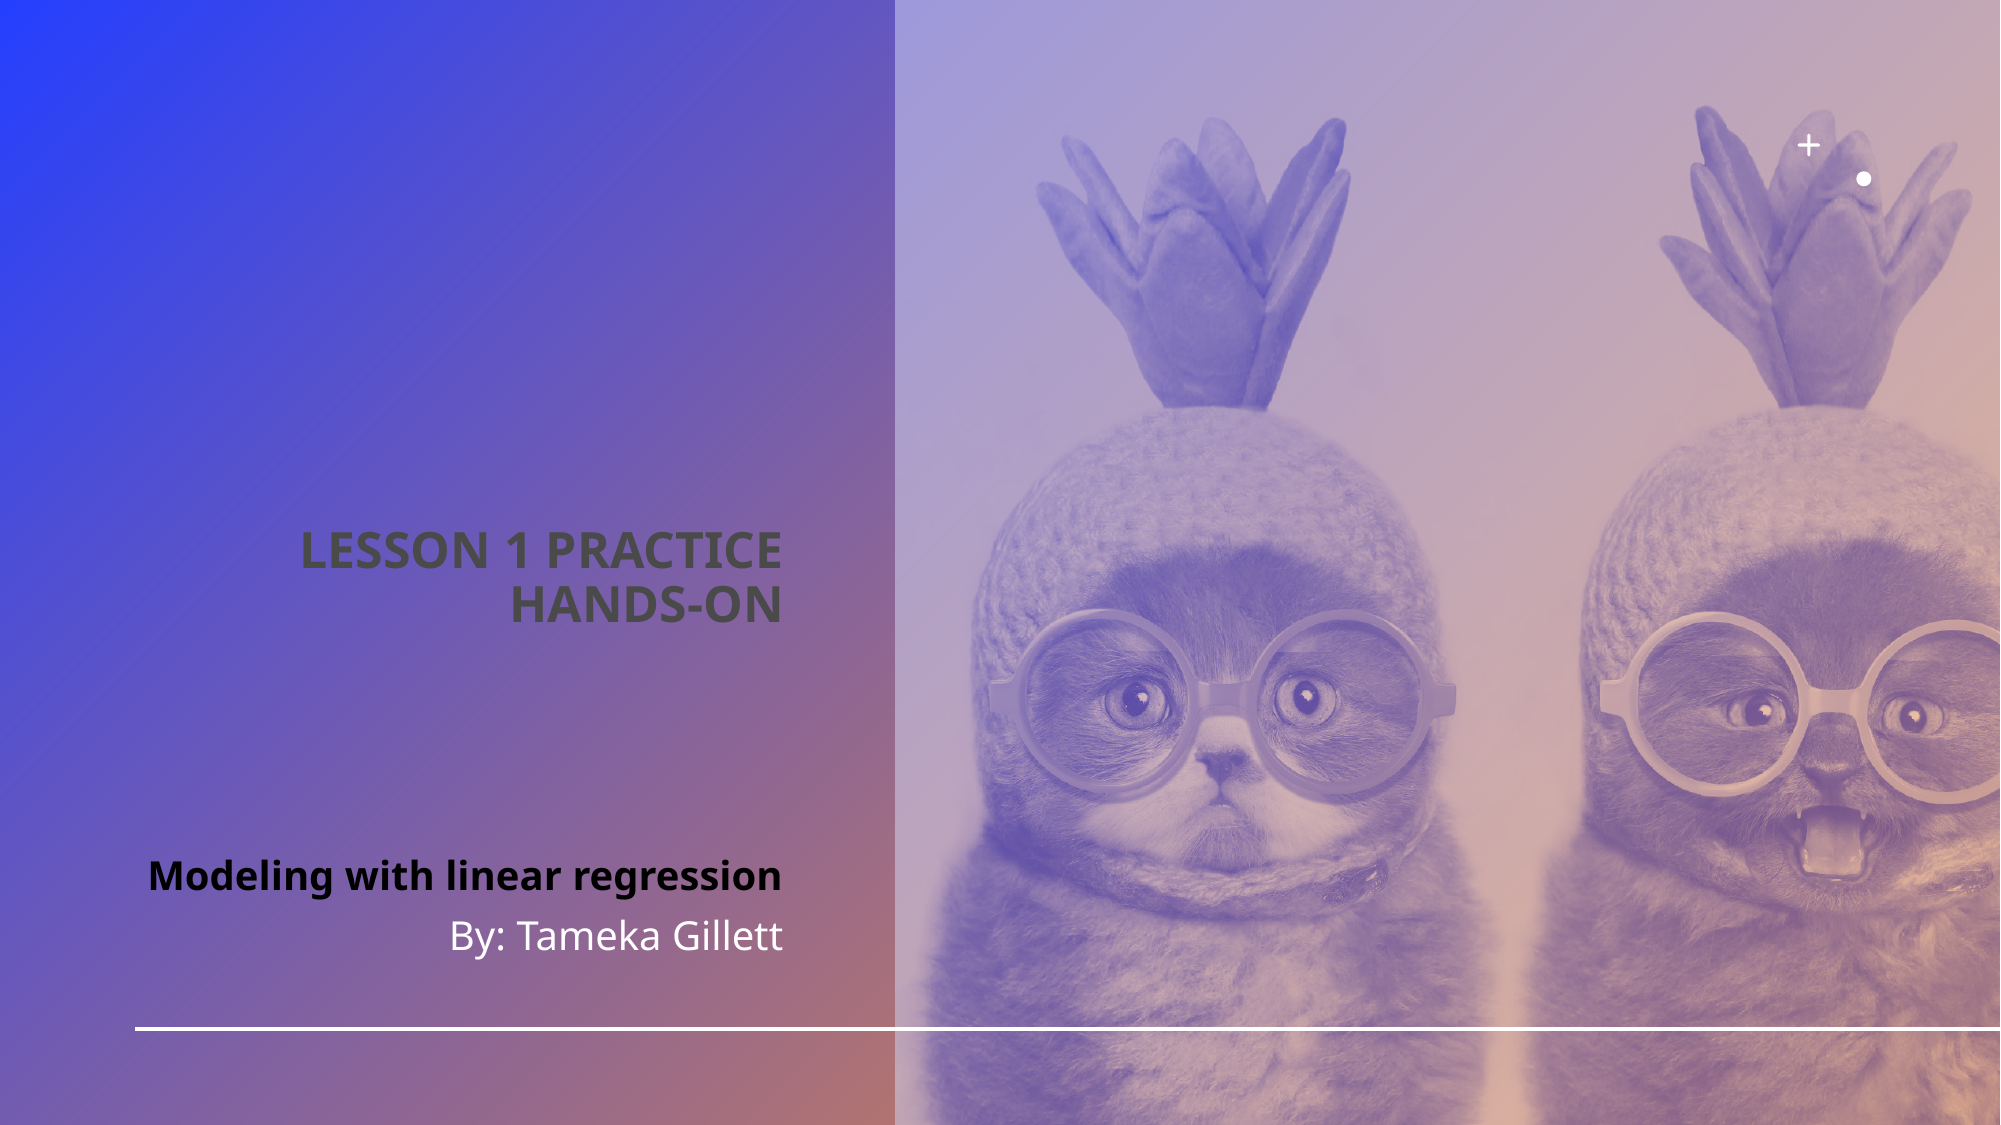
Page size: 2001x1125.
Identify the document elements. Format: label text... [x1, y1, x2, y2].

picture [895, 1030, 2000, 1125]
text_box [0, 0, 895, 1125]
subtitle Modeling with linear regression By: Tameka Gillett [130, 848, 799, 1011]
title Lesson 1 Practice Hands-On [130, 225, 799, 821]
picture [895, 0, 2000, 1029]
